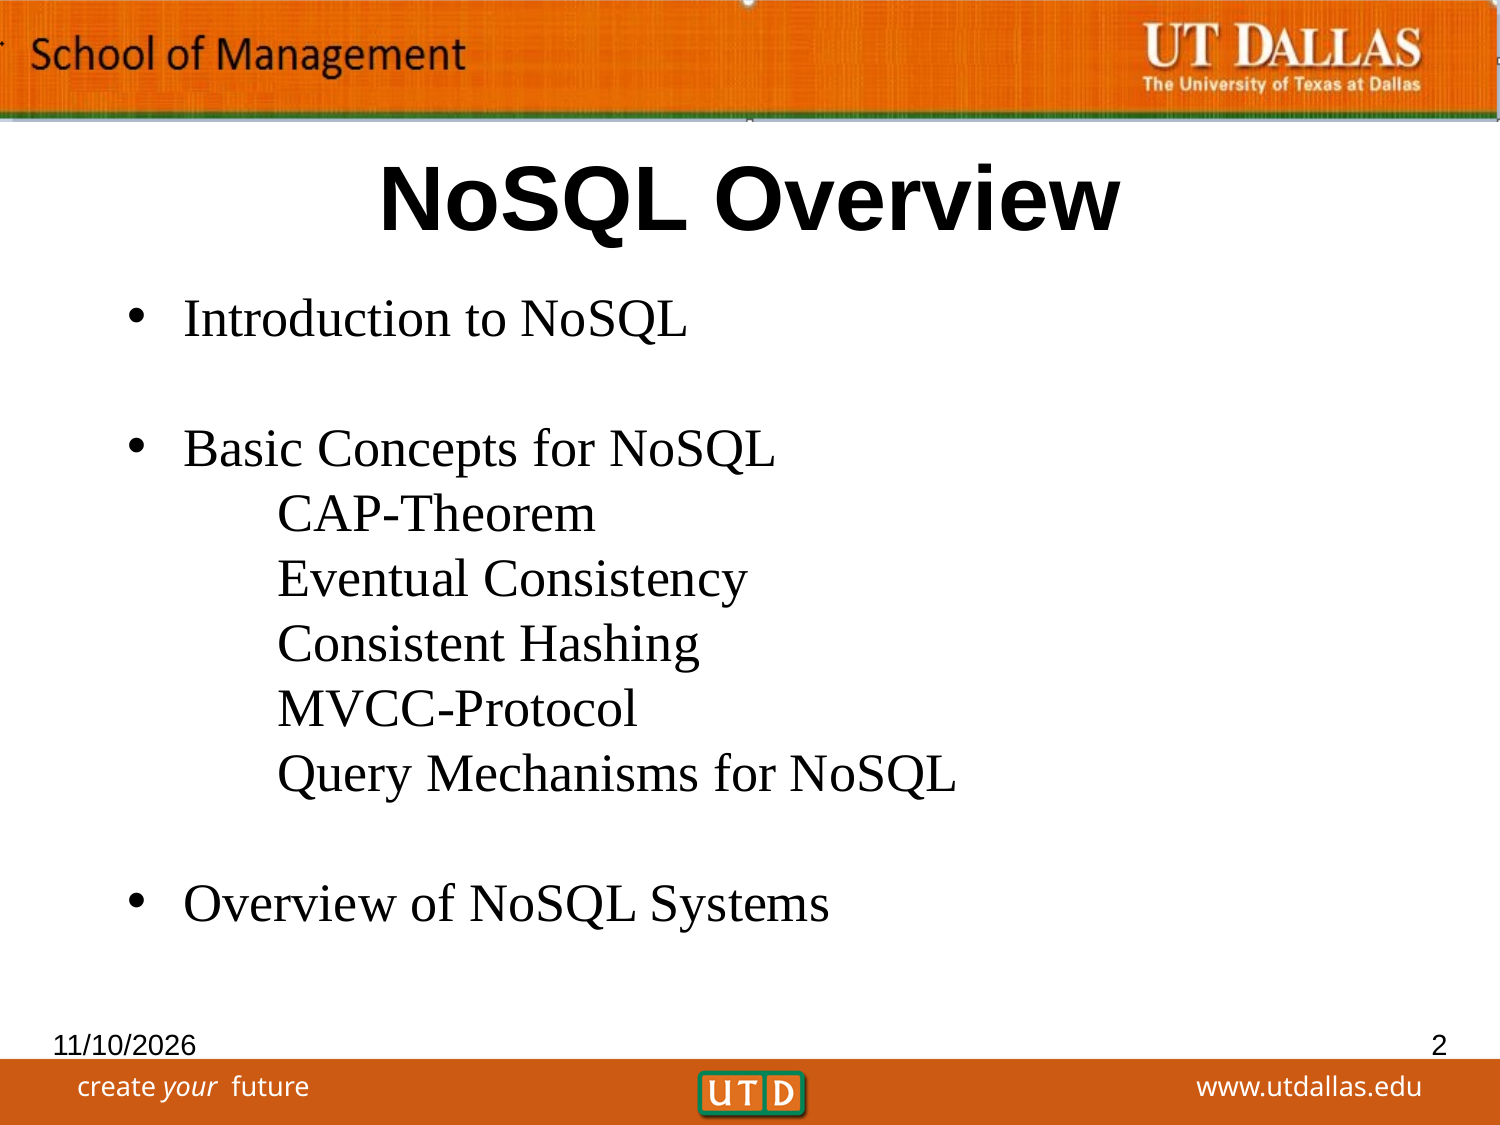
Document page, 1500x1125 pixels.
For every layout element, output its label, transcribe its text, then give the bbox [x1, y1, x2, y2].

text_box Introduction to NoSQL Basic Concepts for NoSQL CAP-Theorem Eventual Consistency Consistent Hashing MVCC-Protocol Query Mechanisms for NoSQL Overview of NoSQL Systems [112, 274, 988, 940]
picture [0, 0, 1500, 1125]
slide_number 2 [1149, 1018, 1463, 1057]
title NoSQL Overview [112, 125, 1388, 263]
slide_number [37, 1018, 351, 1057]
